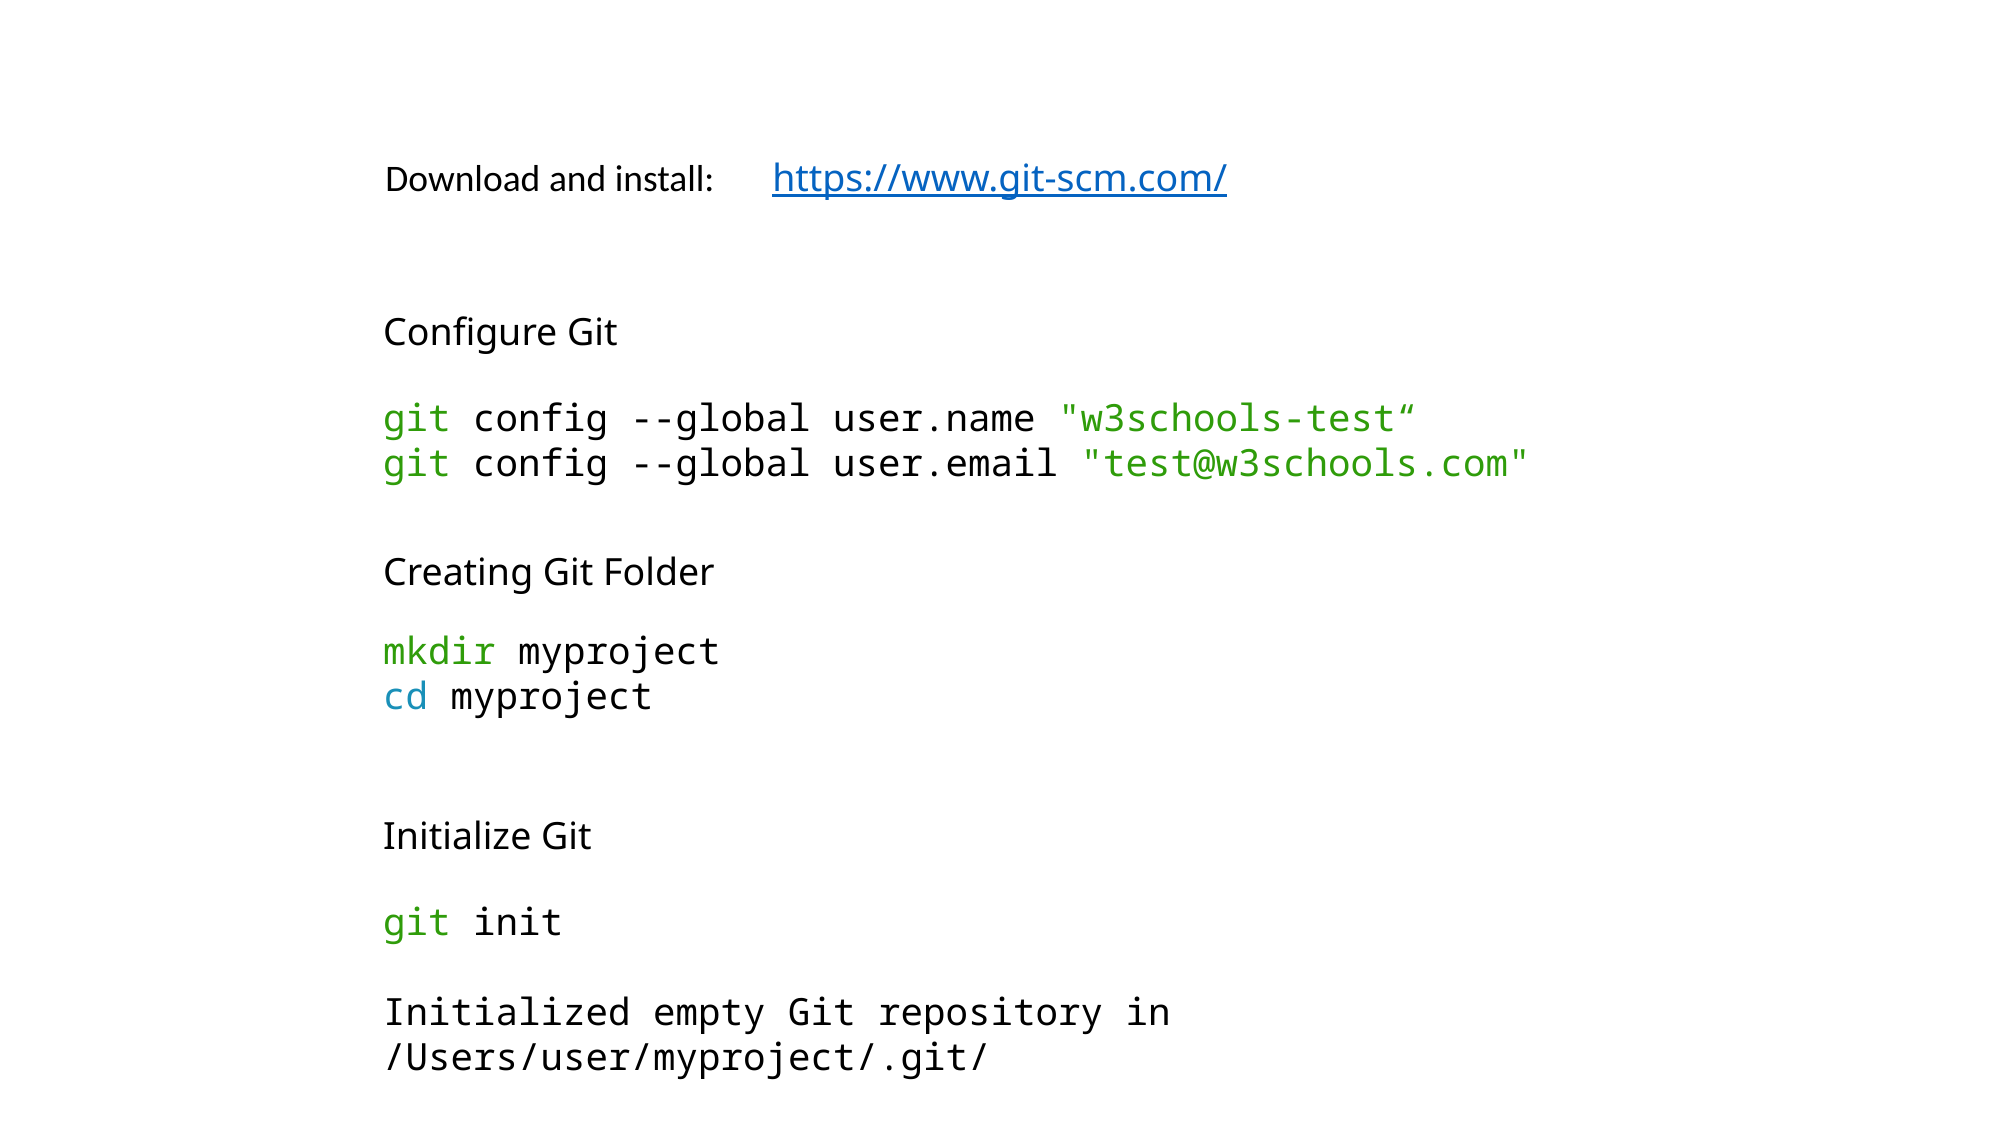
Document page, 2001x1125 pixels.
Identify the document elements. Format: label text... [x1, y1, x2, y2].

text_box Initialize Git [368, 804, 1369, 865]
text_box git init Initialized empty Git repository in /Users/user/myproject/.git/ [368, 890, 1369, 1086]
text_box git config --global user.name "w3schools-test“ git config --global user.email "test@w3schools.com" [368, 386, 1875, 491]
text_box Download and install: [370, 146, 730, 207]
text_box mkdir myproject cd myproject [368, 619, 1369, 725]
text_box Creating Git Folder [368, 540, 1369, 601]
text_box https://www.git-scm.com/ [499, 146, 1501, 213]
text_box Configure Git [368, 300, 1369, 361]
